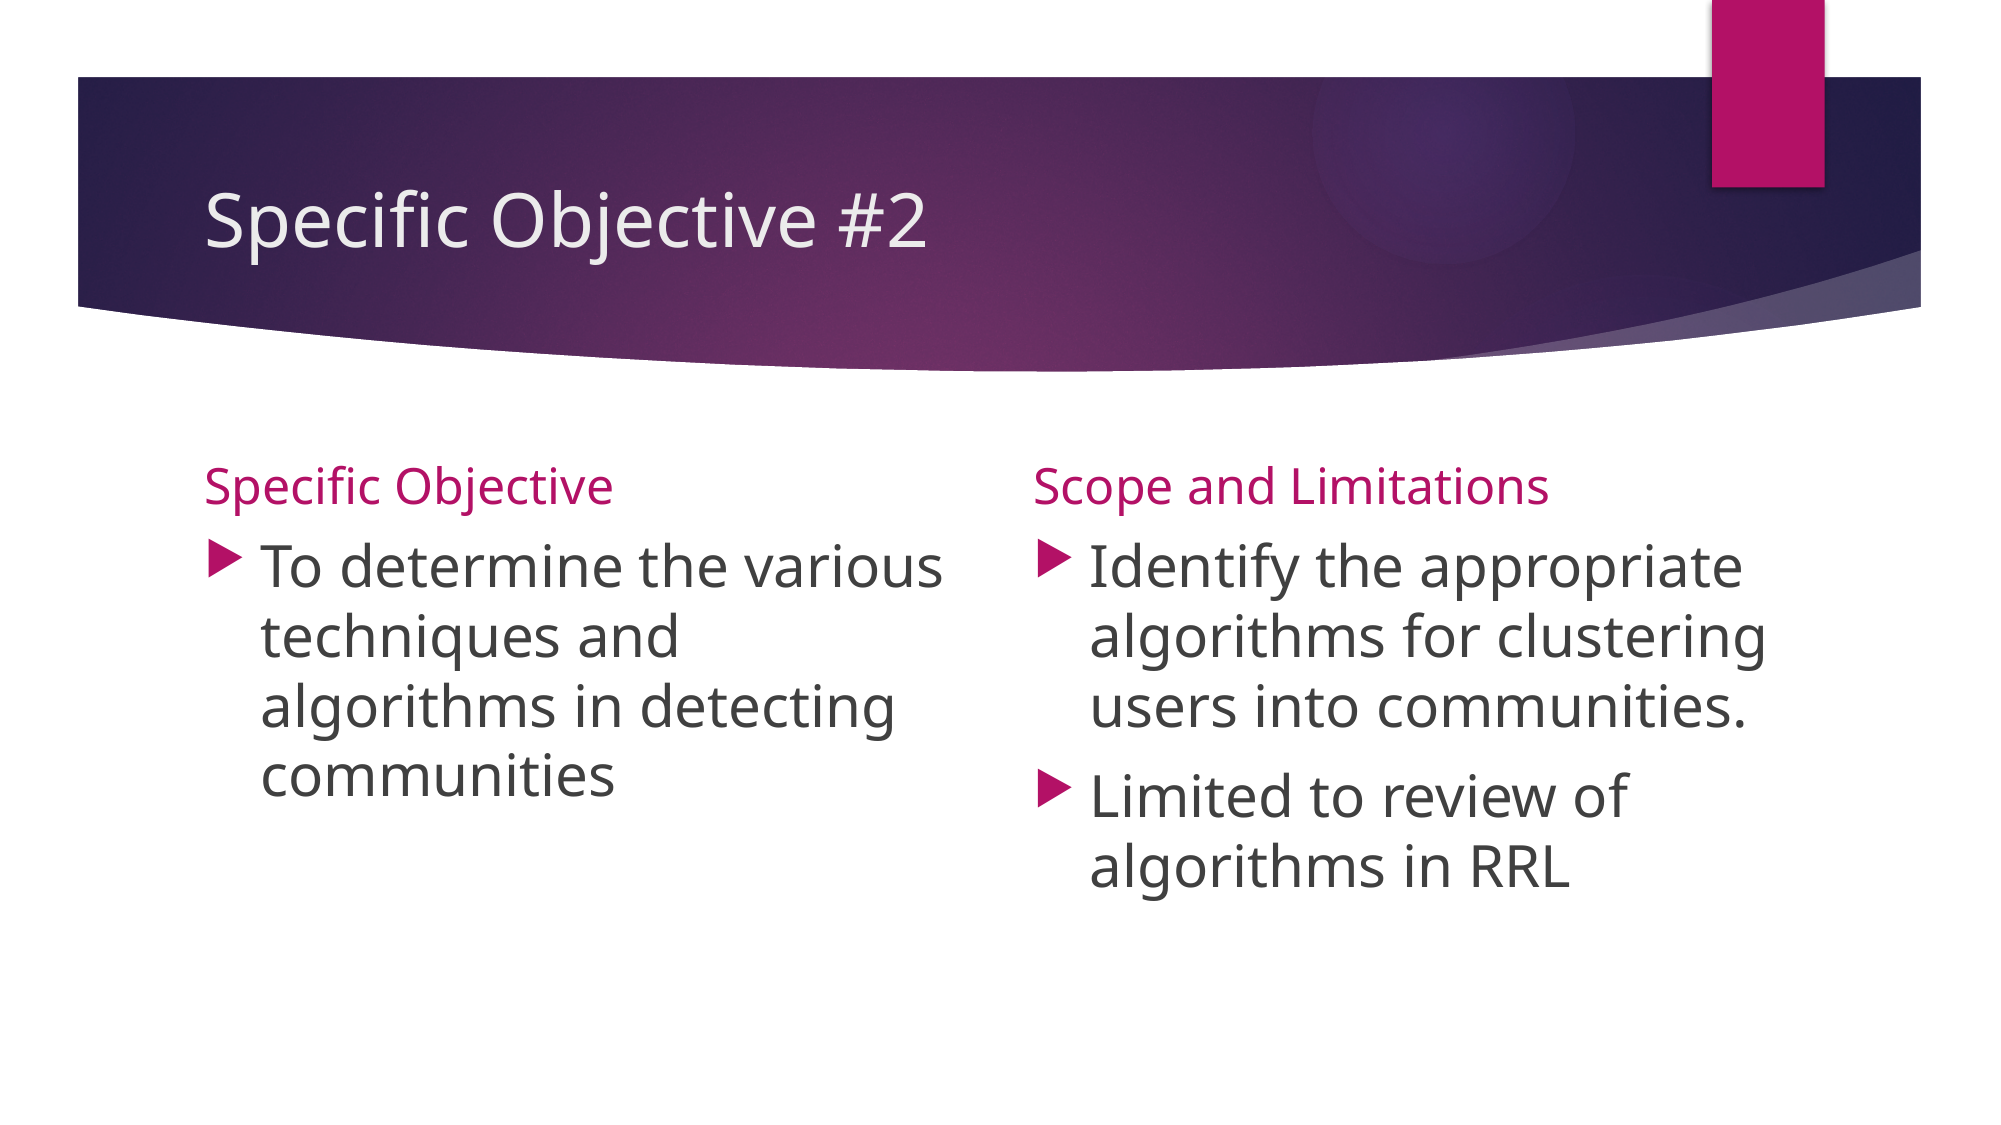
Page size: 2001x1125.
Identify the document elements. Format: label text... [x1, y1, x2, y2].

list Identify the appropriate algorithms for clustering users into communities. Limited to review of algorithms in RRL [1018, 521, 1810, 988]
list To determine the various techniques and algorithms in detecting communities [189, 521, 981, 988]
list Specific Objective [189, 427, 981, 521]
title Specific Objective #2 [189, 159, 1627, 276]
list Scope and Limitations [1018, 427, 1810, 521]
